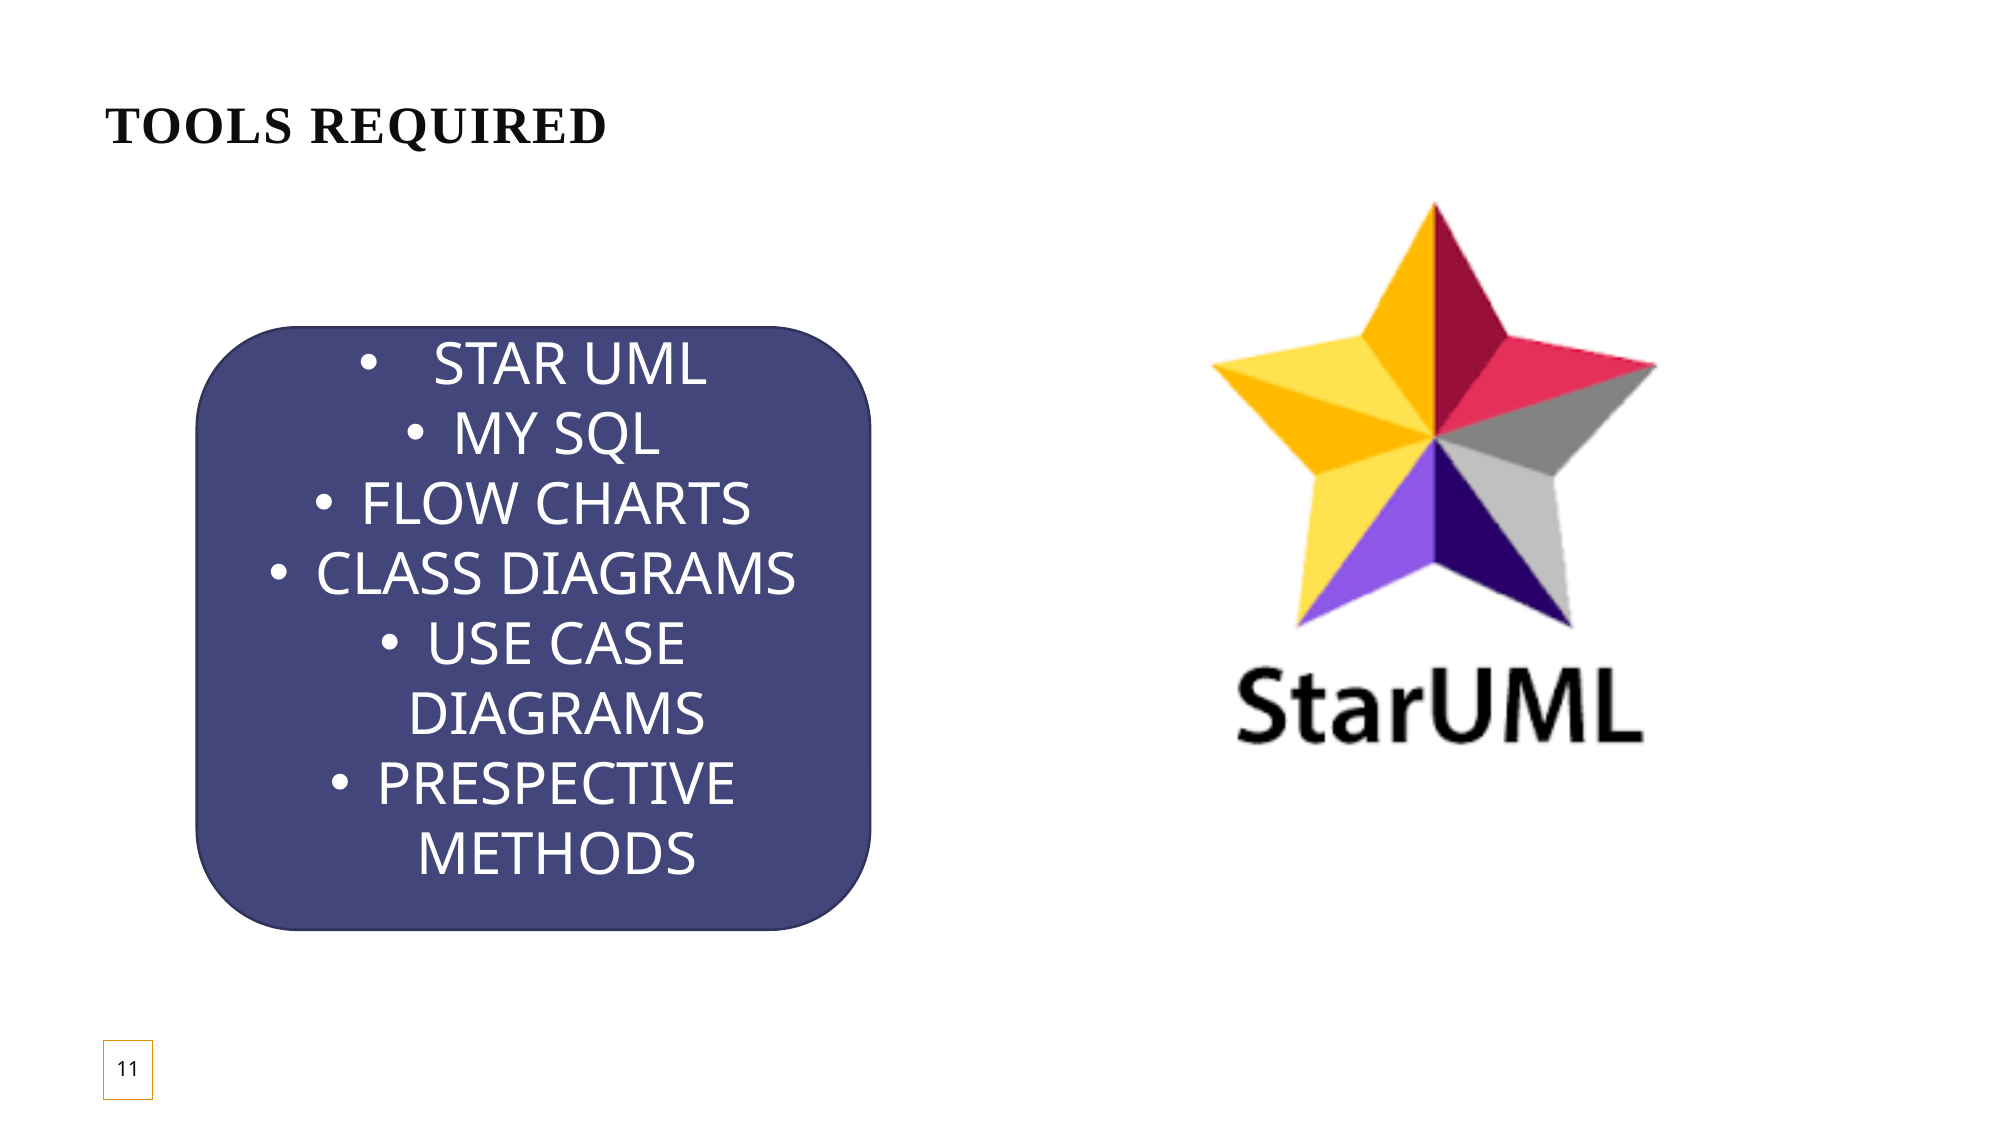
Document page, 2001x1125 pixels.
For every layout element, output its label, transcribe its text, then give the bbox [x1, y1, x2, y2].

slide_number 11 [103, 1040, 153, 1100]
picture [1128, 184, 1721, 777]
list [148, 245, 1012, 965]
text_box STAR UML MY SQL FLOW CHARTS CLASS DIAGRAMS USE CASE DIAGRAMS PRESPECTIVE METHODS [195, 326, 872, 932]
title Tools required [90, 90, 1912, 163]
